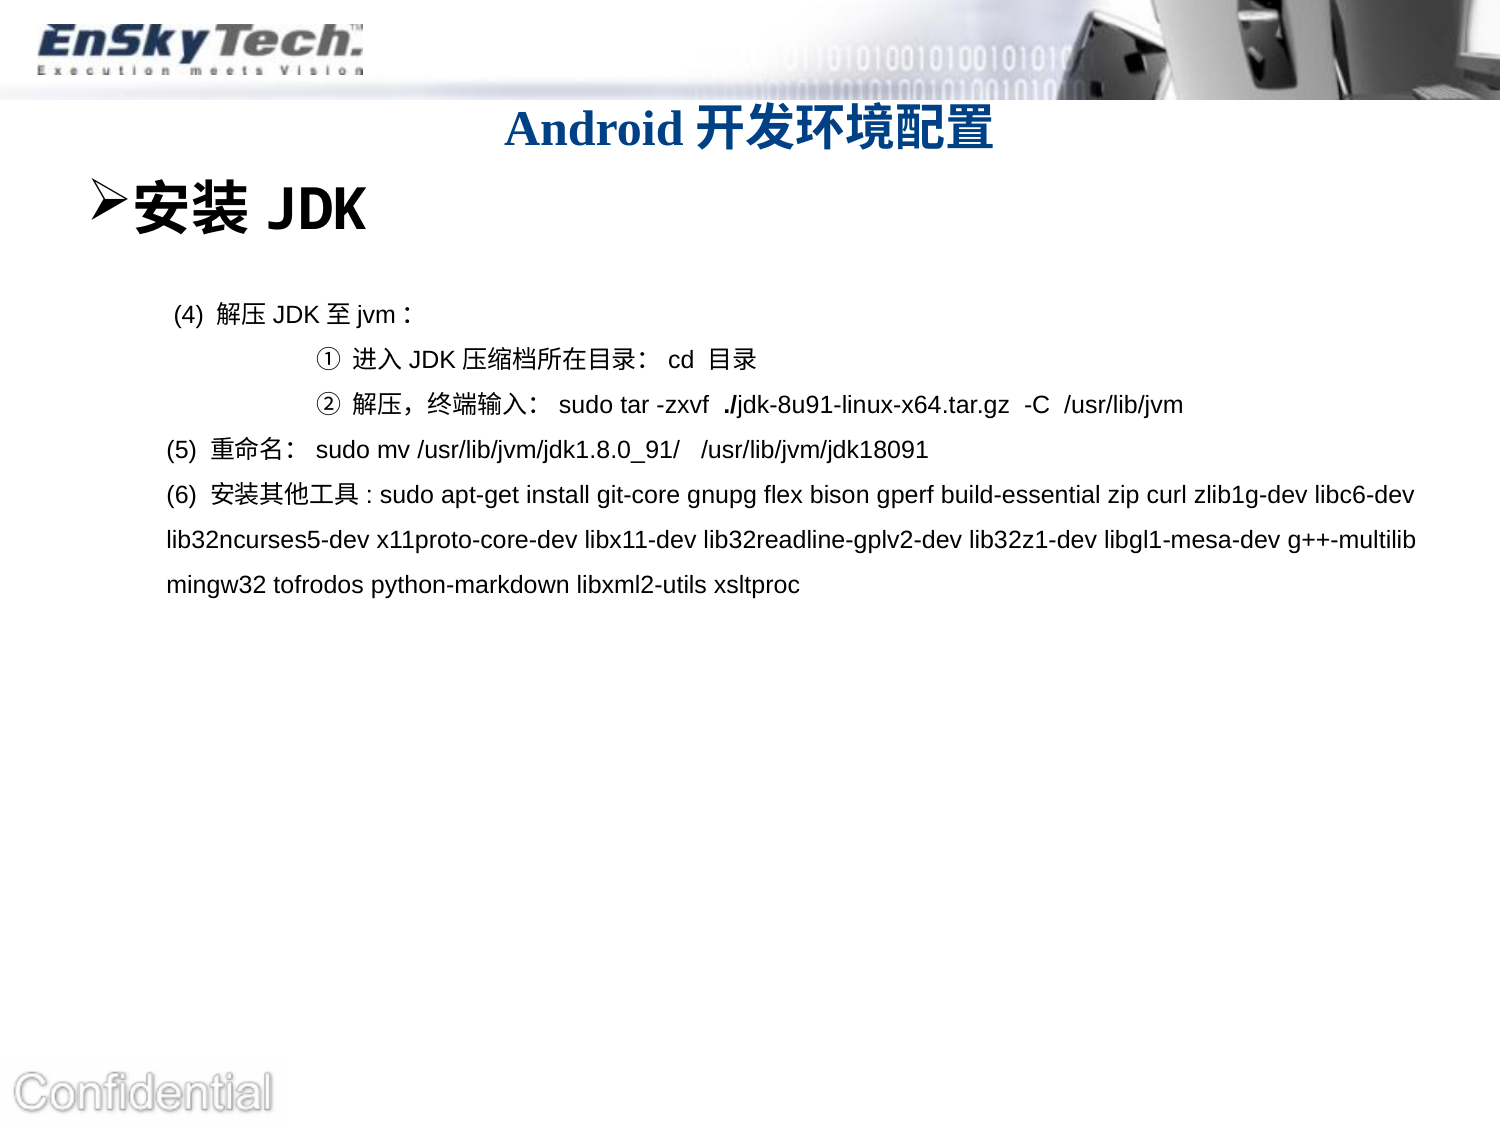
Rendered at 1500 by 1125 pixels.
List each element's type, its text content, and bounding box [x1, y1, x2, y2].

picture [0, 0, 1500, 88]
text_box Android开发环境配置 [0, 88, 1500, 163]
text_box 安装JDK [71, 164, 610, 249]
text_box (4) 解压JDK至jvm： ① 进入JDK压缩档所在目录：cd 目录 ② 解压，终端输入：sudo tar -zxvf ./jdk-8u91-linux-x64.tar.gz -C /usr/lib/jvm (5) 重命名：sudo mv /usr/lib/jvm/jdk1.8.0_91/ /usr/lib/jvm/jdk18091 (6) 安装其他工具: sudo apt-get install git-core gnupg flex bison gperf build-essential zip curl zlib1g-dev libc6-dev lib32ncurses5-dev x11proto-core-dev libx11-dev lib32readline-gplv2-dev lib32z1-dev libgl1-mesa-dev g++-multilib mingw32 tofrodos python-markdown libxml2-utils xsltproc [76, 231, 1436, 1033]
picture [0, 1061, 285, 1125]
